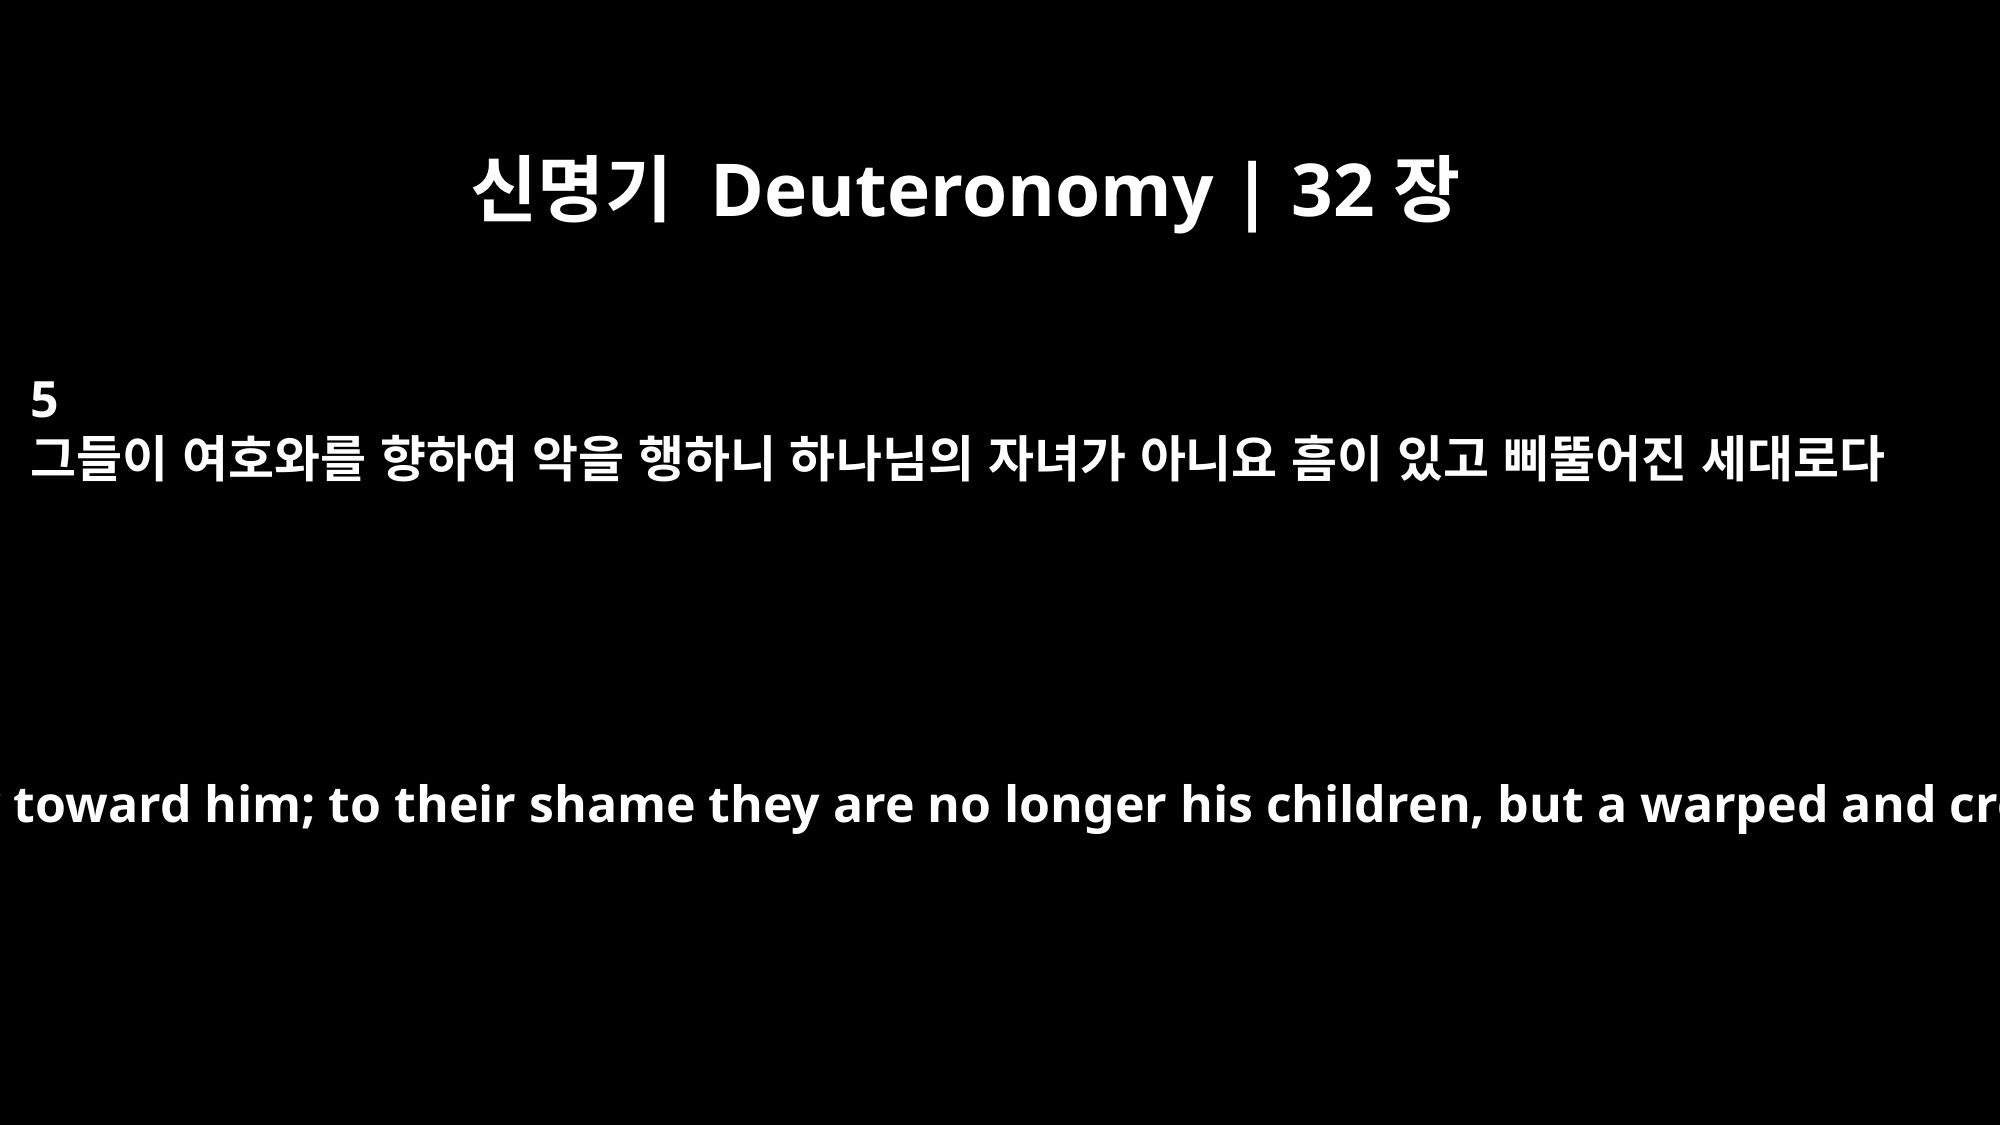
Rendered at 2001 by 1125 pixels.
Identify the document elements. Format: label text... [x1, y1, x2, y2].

text_box 신명기 Deuteronomy | 32장 [456, 136, 1476, 239]
text_box They have acted corruptly toward him; to their shame they are no longer his children, but a warped and crooked generation. [0, 764, 2000, 840]
text_box 5 그들이 여호와를 향하여 악을 행하니 하나님의 자녀가 아니요 흠이 있고 삐뚤어진 세대로다 [15, 359, 1902, 495]
